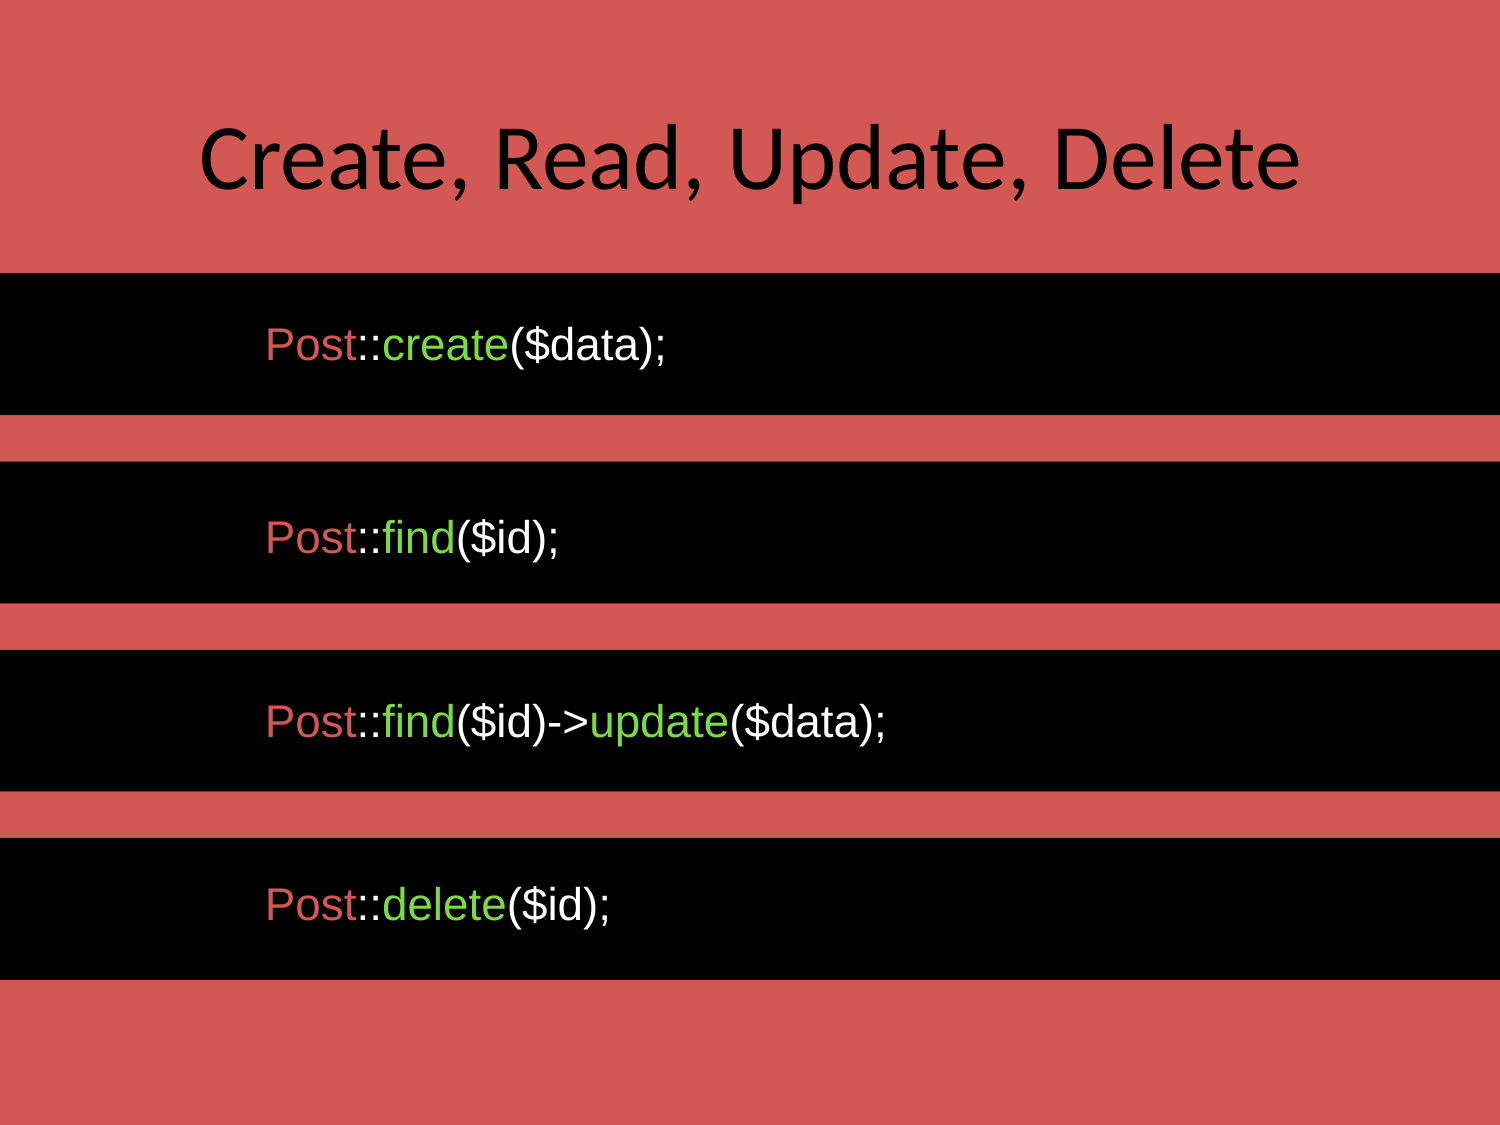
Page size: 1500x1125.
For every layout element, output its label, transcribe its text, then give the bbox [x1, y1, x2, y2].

text_box [0, 980, 1500, 1125]
text_box [0, 604, 263, 649]
text_box [0, 461, 263, 604]
text_box Post::create($data); Post::find($id); Post::find($id)->update($data); Post::delete($id); [263, 313, 904, 931]
text_box [0, 649, 263, 792]
text_box [0, 0, 1500, 273]
text_box [0, 416, 263, 461]
text_box [904, 461, 1500, 604]
text_box [904, 416, 1500, 461]
text_box [0, 792, 263, 837]
title Create, Read, Update, Delete [131, 56, 1370, 246]
text_box [0, 273, 1500, 416]
text_box [904, 792, 1500, 837]
text_box [0, 837, 1500, 980]
text_box [904, 649, 1500, 792]
text_box [904, 604, 1500, 649]
